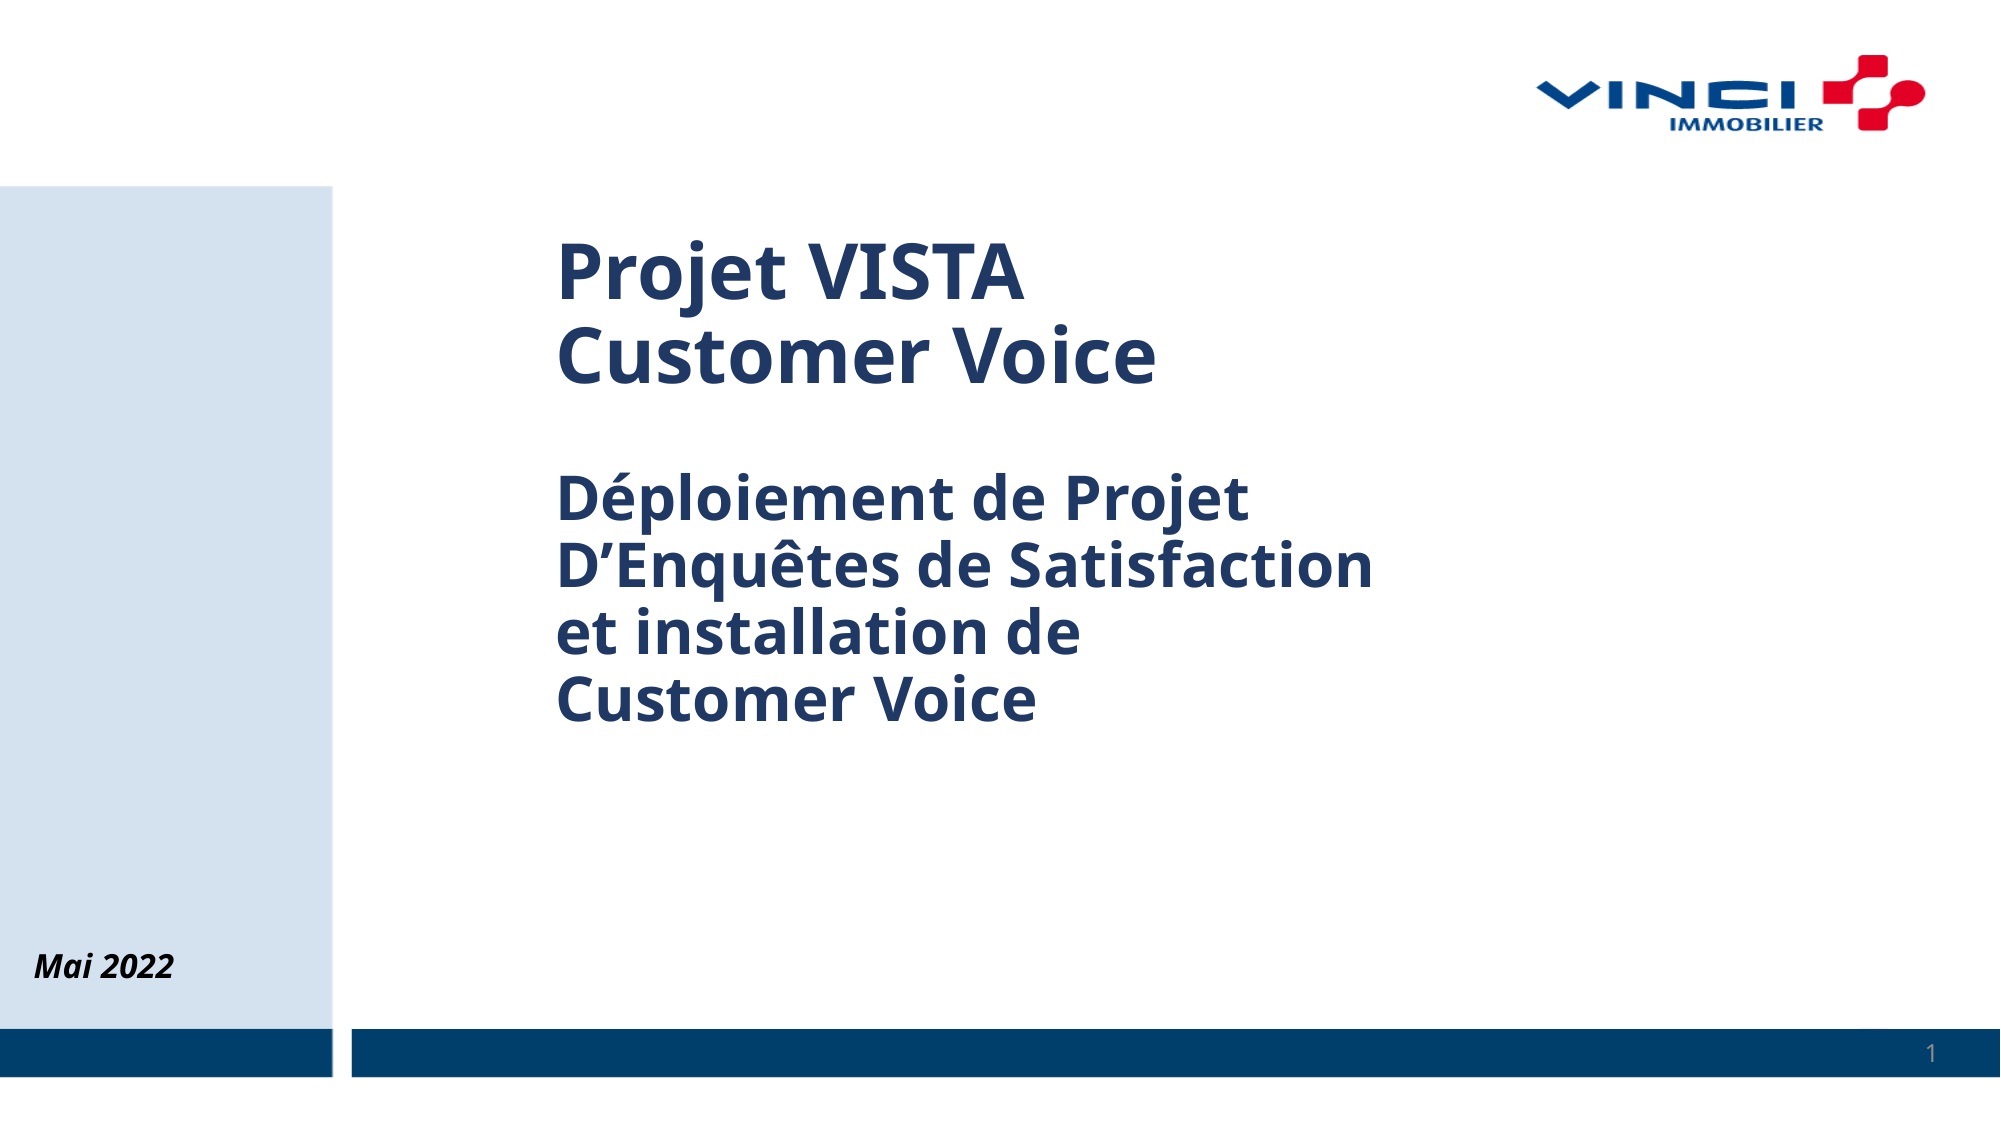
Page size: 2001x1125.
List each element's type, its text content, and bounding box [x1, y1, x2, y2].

slide_number 1 [1693, 1037, 1954, 1071]
title Projet VISTA Customer Voice Déploiement de Projet D’Enquêtes de Satisfaction et installation de Customer Voice [554, 232, 1382, 749]
picture [0, 0, 2000, 1125]
subtitle Mai 2022 [18, 942, 321, 1021]
